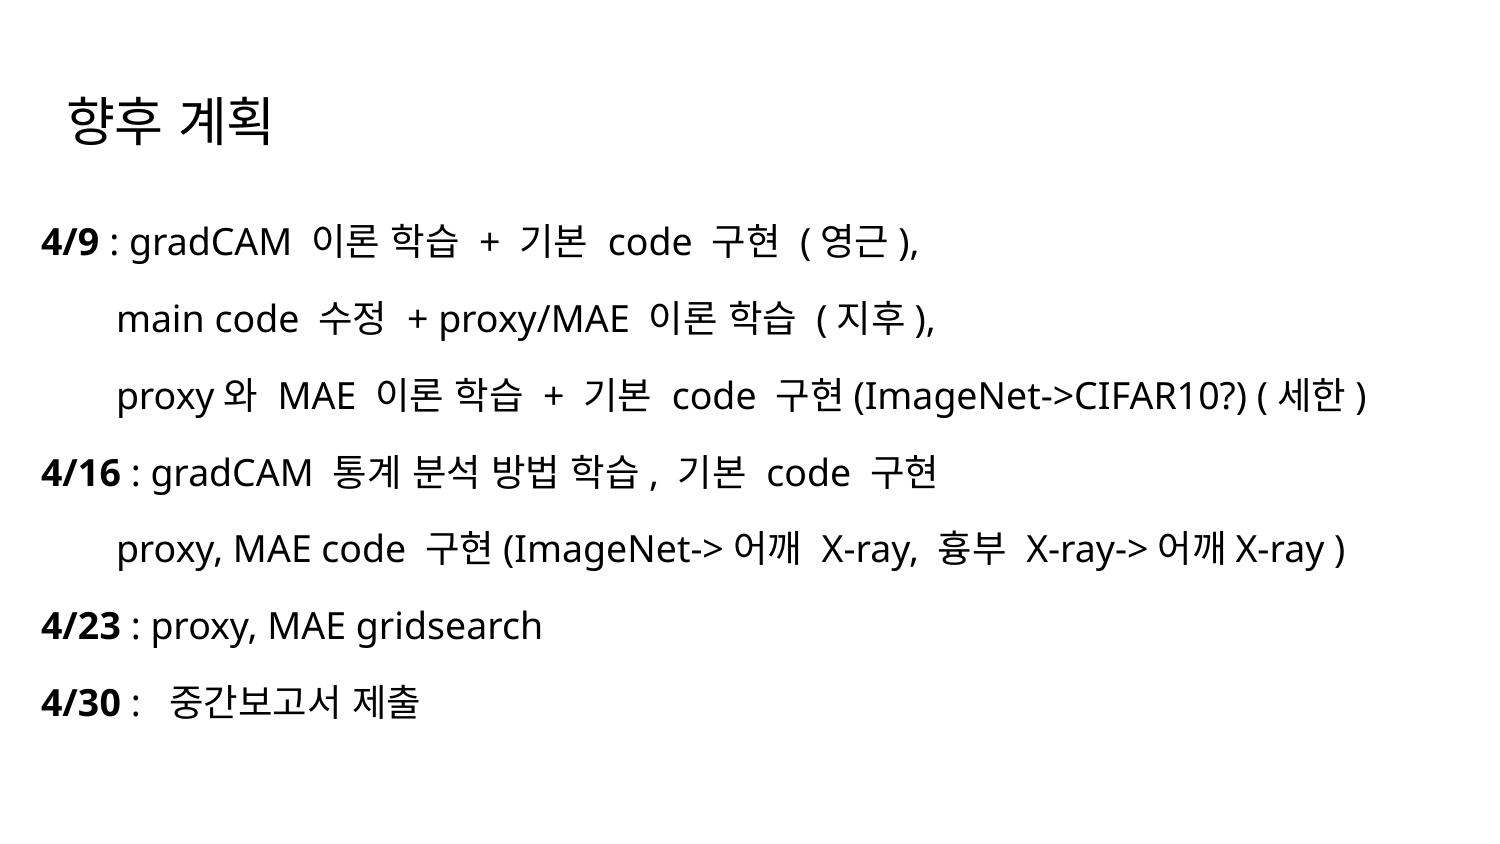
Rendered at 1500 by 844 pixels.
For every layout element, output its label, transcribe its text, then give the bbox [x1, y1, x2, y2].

list 4/9 : gradCAM 이론 학습 + 기본 code 구현 (영근), main code 수정 + proxy/MAE 이론 학습 (지후), proxy와 MAE 이론 학습 + 기본 code 구현(ImageNet->CIFAR10?) (세한) 4/16 : gradCAM 통계 분석 방법 학습, 기본 code 구현 proxy, MAE code 구현(ImageNet->어깨 X-ray, 흉부 X-ray->어깨X-ray ) 4/23 : proxy, MAE gridsearch 4/30 : 중간보고서 제출 [26, 196, 1424, 794]
title 향후 계획 [51, 72, 348, 167]
